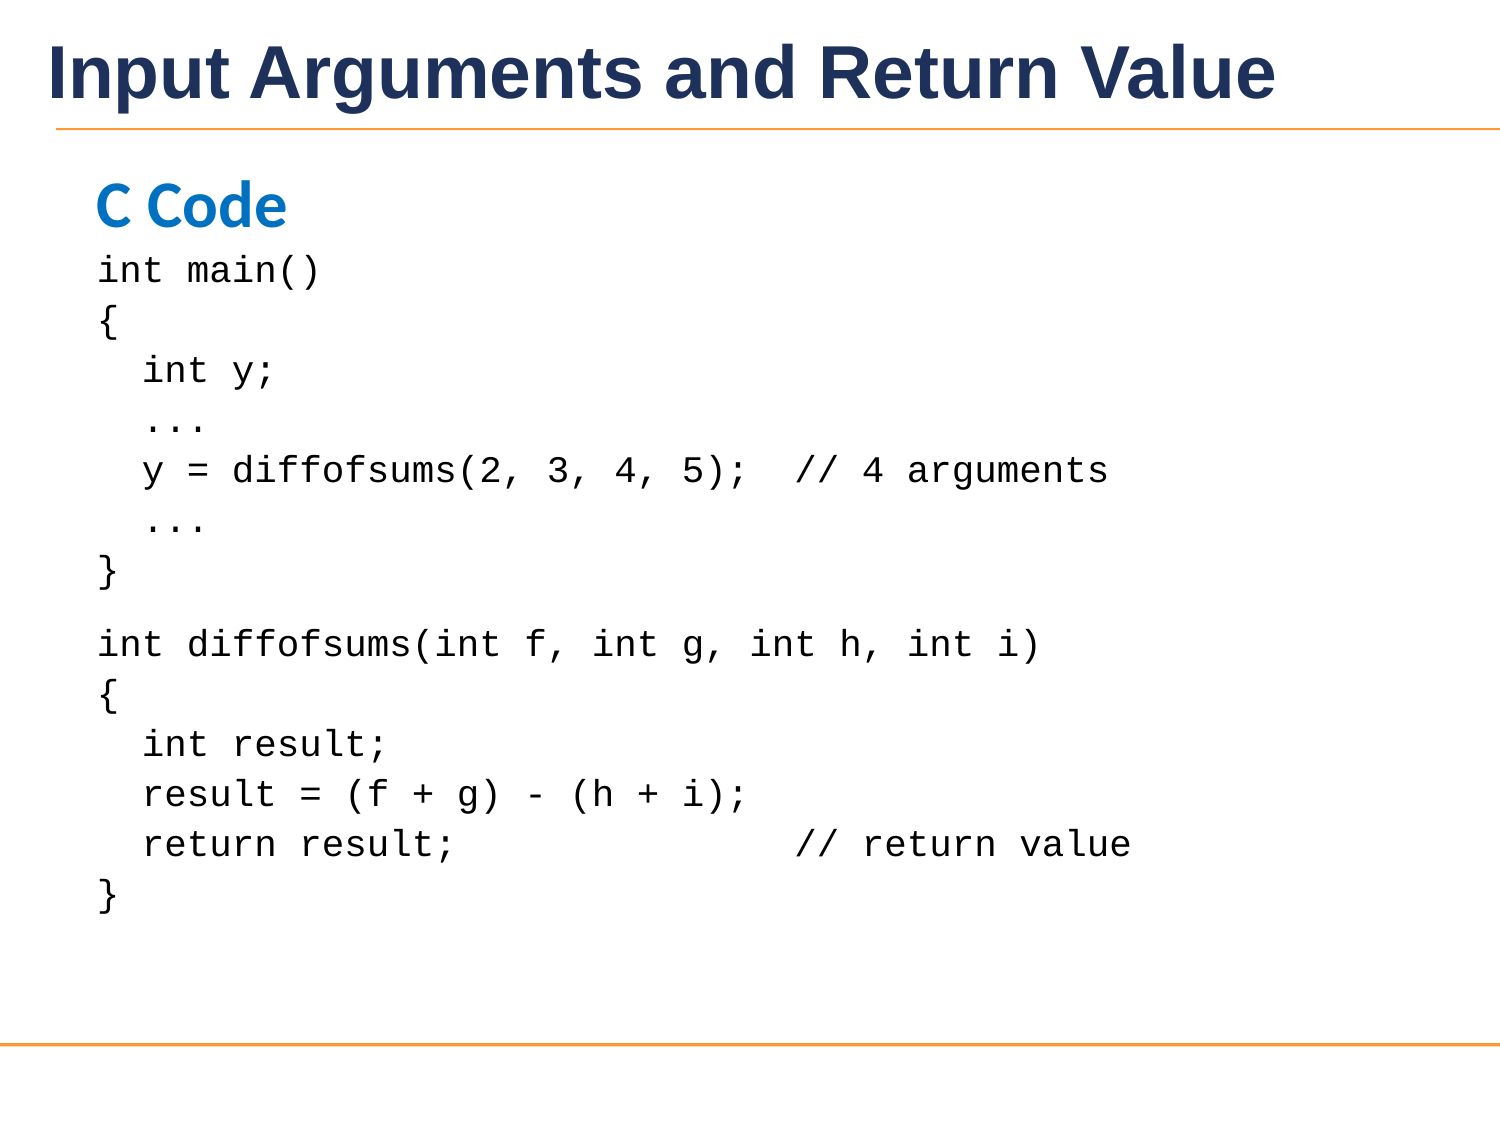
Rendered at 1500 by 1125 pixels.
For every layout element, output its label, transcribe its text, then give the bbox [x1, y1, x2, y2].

title Input Arguments and Return Value [34, 0, 1500, 138]
text_box C Code int main() { int y; ... y = diffofsums(2, 3, 4, 5); // 4 arguments ... } int diffofsums(int f, int g, int h, int i) { int result; result = (f + g) - (h + i); return result; // return value } [82, 153, 1408, 1003]
